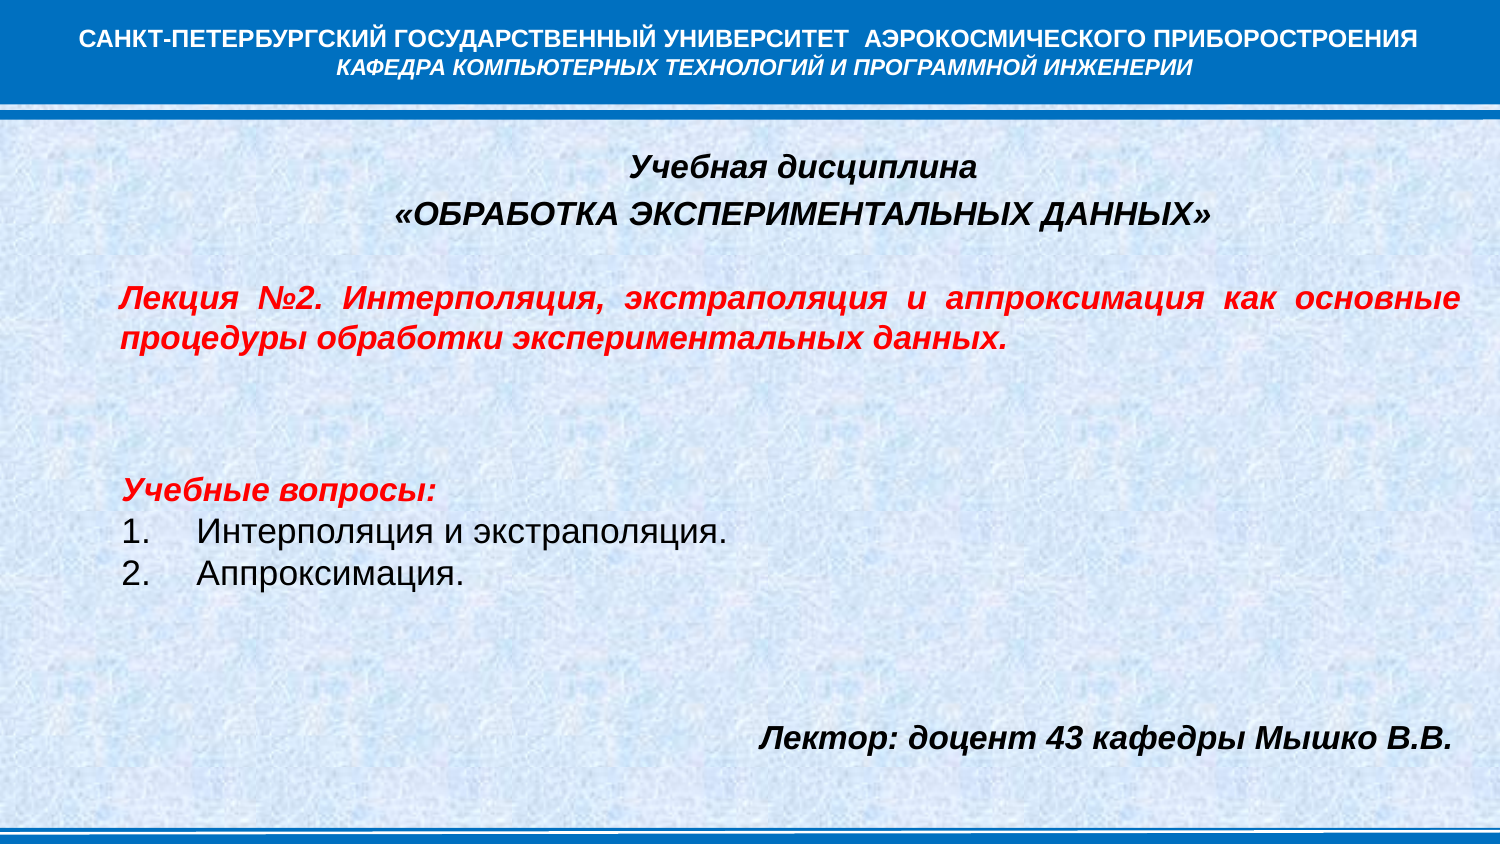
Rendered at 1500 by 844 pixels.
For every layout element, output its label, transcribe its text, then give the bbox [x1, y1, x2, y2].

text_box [0, 830, 1500, 834]
text_box Лектор: доцент 43 кафедры Мышко В.В. [714, 708, 1500, 765]
text_box Лекция №2. Интерполяция, экстраполяция и аппроксимация как основные процедуры обработки экспериментальных данных. [105, 268, 1477, 377]
text_box Учебная дисциплина «ОБРАБОТКА ЭКСПЕРИМЕНТАЛЬНЫХ ДАННЫХ» [106, 138, 1500, 245]
text_box [0, 0, 1500, 105]
text_box Учебные вопросы: Интерполяция и экстраполяция. Аппроксимация. [106, 460, 1479, 601]
picture [0, 115, 1500, 827]
text_box САНКТ-ПЕТЕРБУРГСКИЙ ГОСУДАРСТВЕННЫЙ УНИВЕРСИТЕТ АЭРОКОСМИЧЕСКОГО ПРИБОРОСТРОЕНИЯ КАФЕДРА КОМПЬЮТЕРНЫХ ТЕХНОЛОГИЙ И ПРОГРАММНОЙ ИНЖЕНЕРИИ [54, 15, 1443, 88]
picture [0, 105, 1500, 114]
